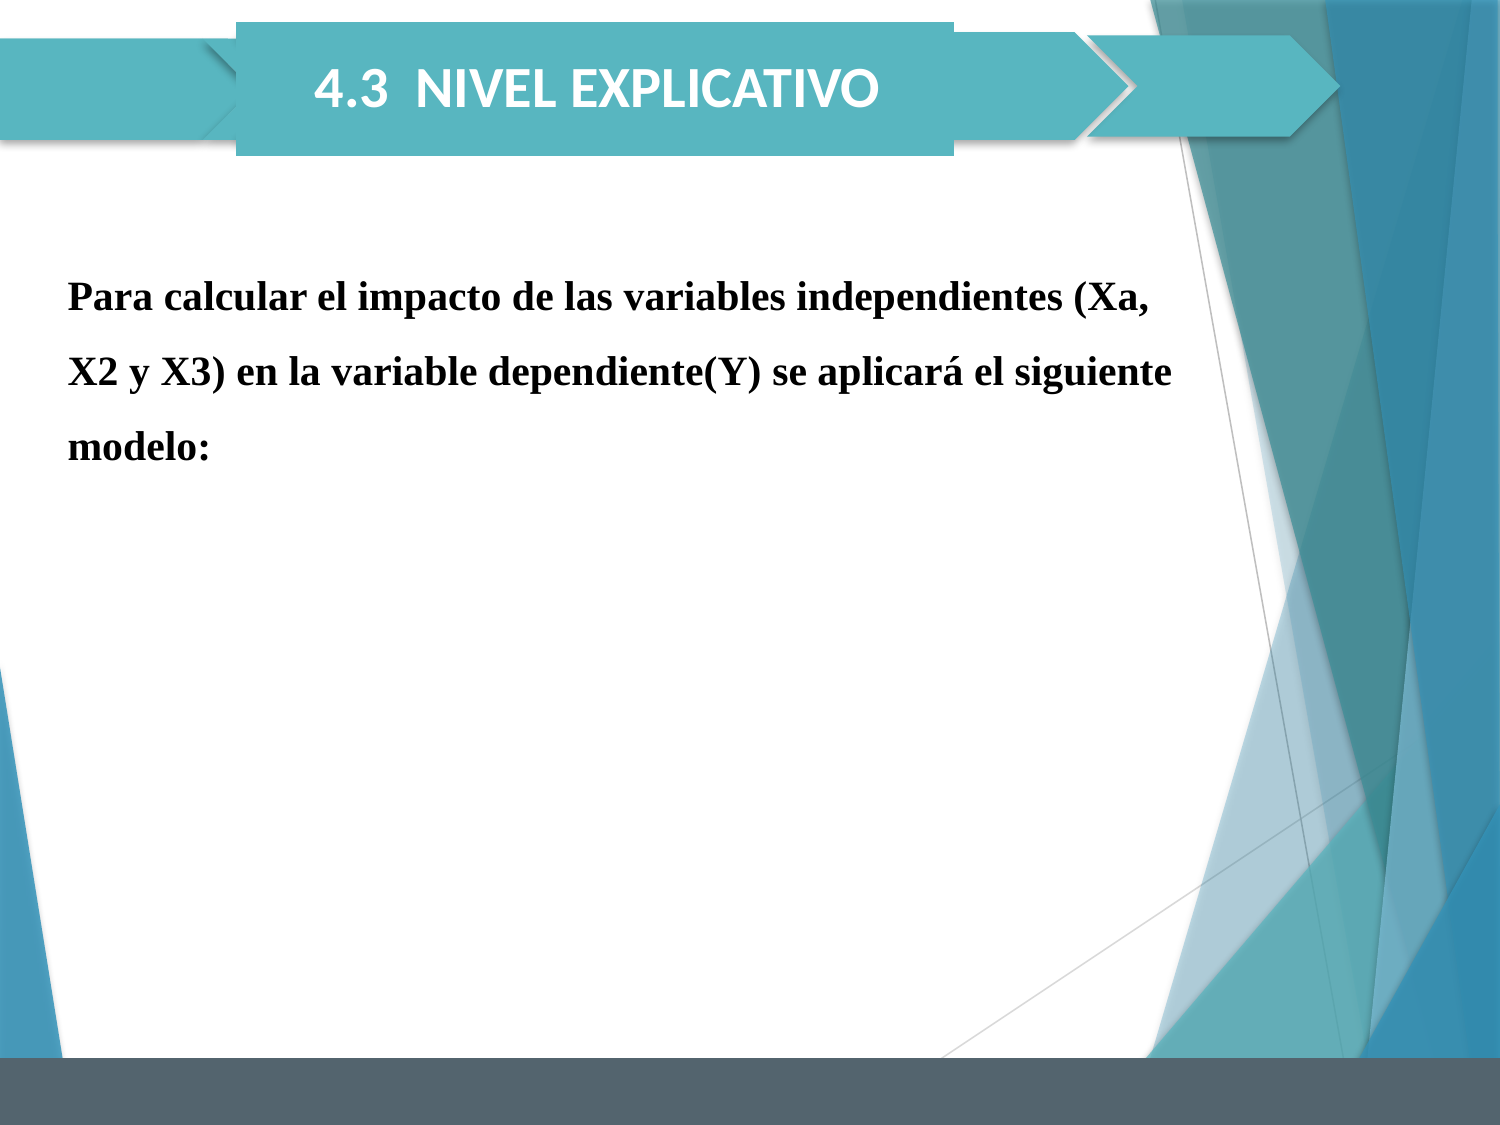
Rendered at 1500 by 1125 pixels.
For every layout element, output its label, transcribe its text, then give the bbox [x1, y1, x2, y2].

picture [0, 1058, 1500, 1125]
text_box Para calcular el impacto de las variables independientes (Xa, X2 y X3) en la variable dependiente(Y) se aplicará el siguiente modelo: [52, 236, 1214, 476]
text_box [0, 21, 1341, 157]
